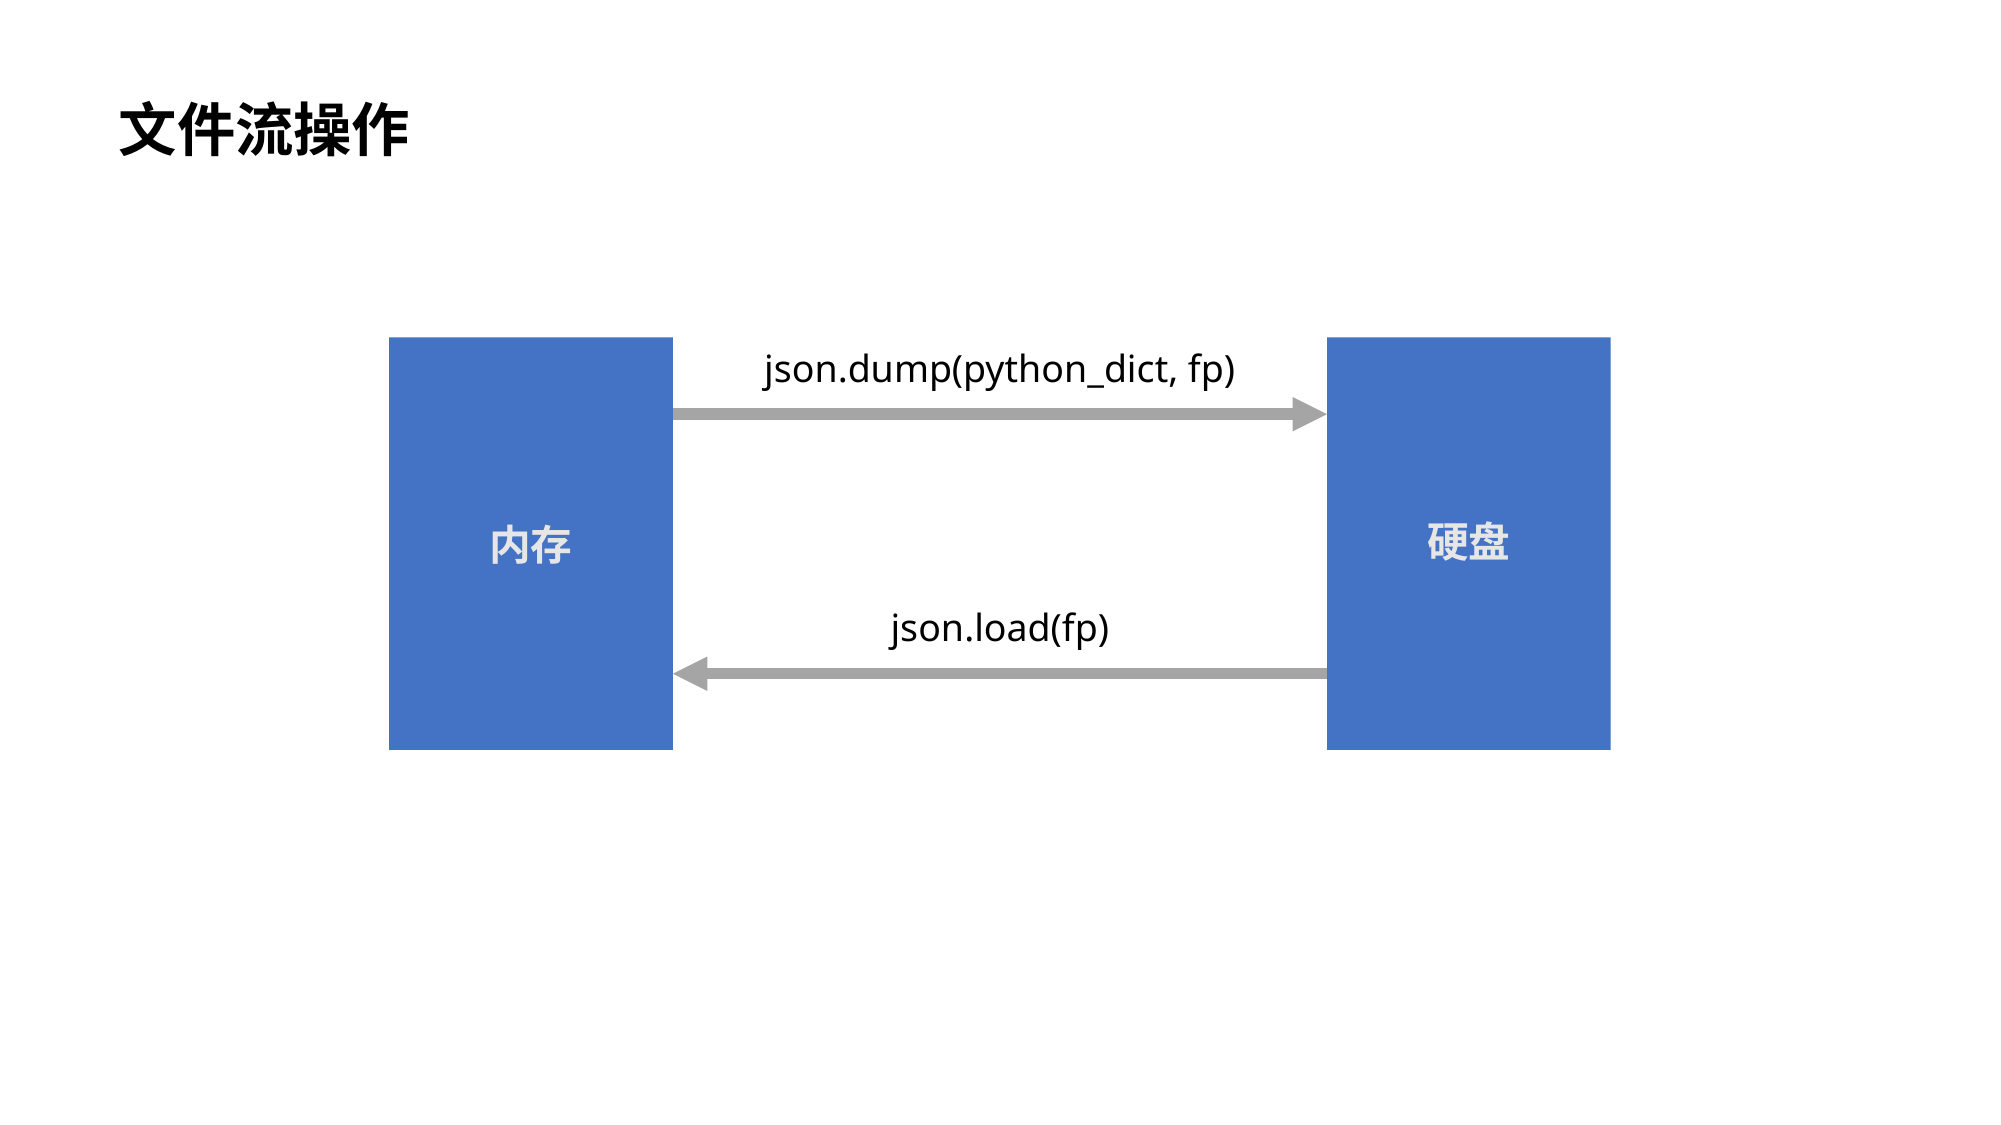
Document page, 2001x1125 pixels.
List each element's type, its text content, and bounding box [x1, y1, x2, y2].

text_box json.dump(python_dict, fp) [749, 337, 1251, 397]
text_box 内存 [474, 510, 588, 576]
text_box [1326, 336, 1612, 751]
text_box json.load(fp) [875, 596, 1125, 657]
text_box [388, 336, 674, 751]
text_box 文件流操作 [104, 85, 426, 171]
text_box 硬盘 [1412, 508, 1526, 574]
